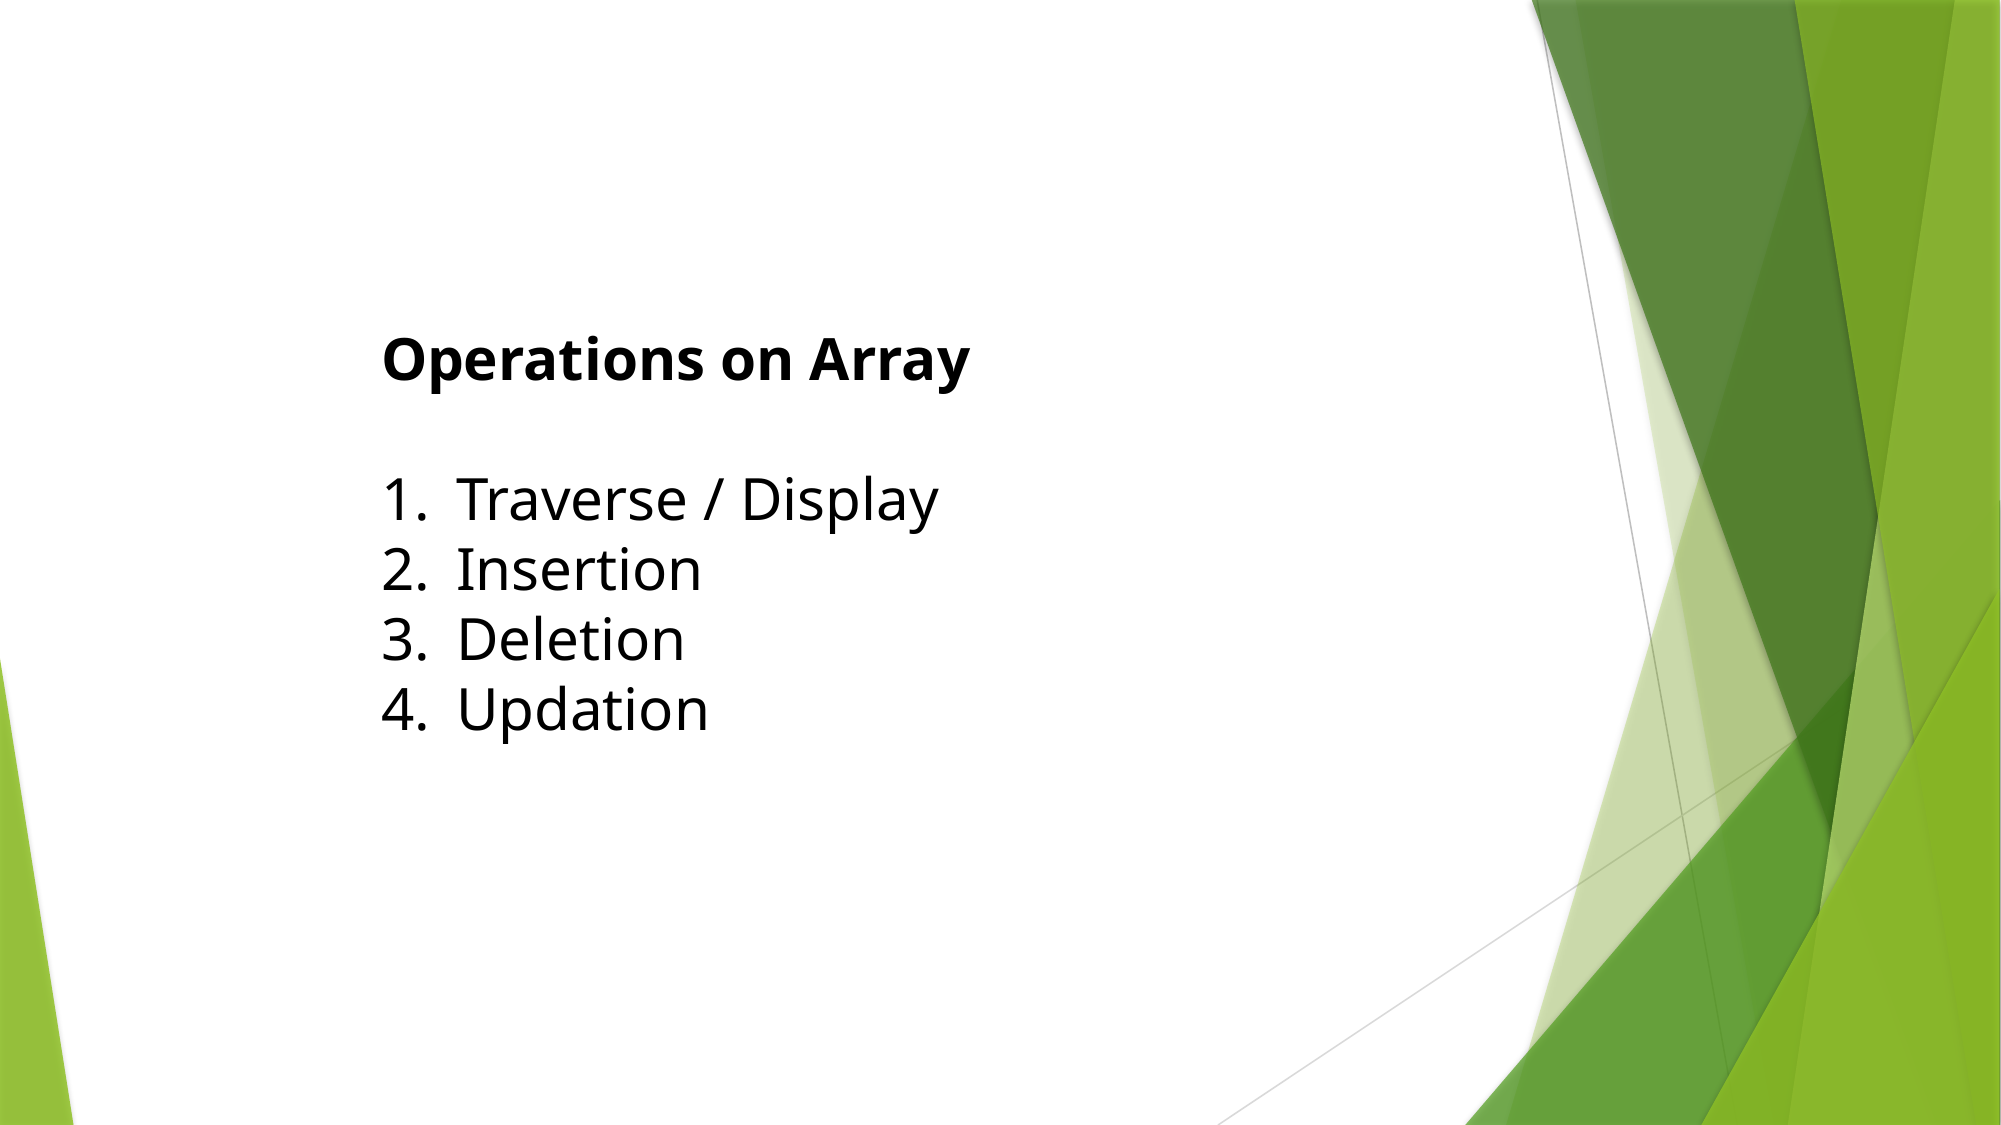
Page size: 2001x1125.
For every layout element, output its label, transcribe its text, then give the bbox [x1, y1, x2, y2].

text_box Operations on Array Traverse / Display Insertion Deletion Updation [366, 314, 1500, 820]
